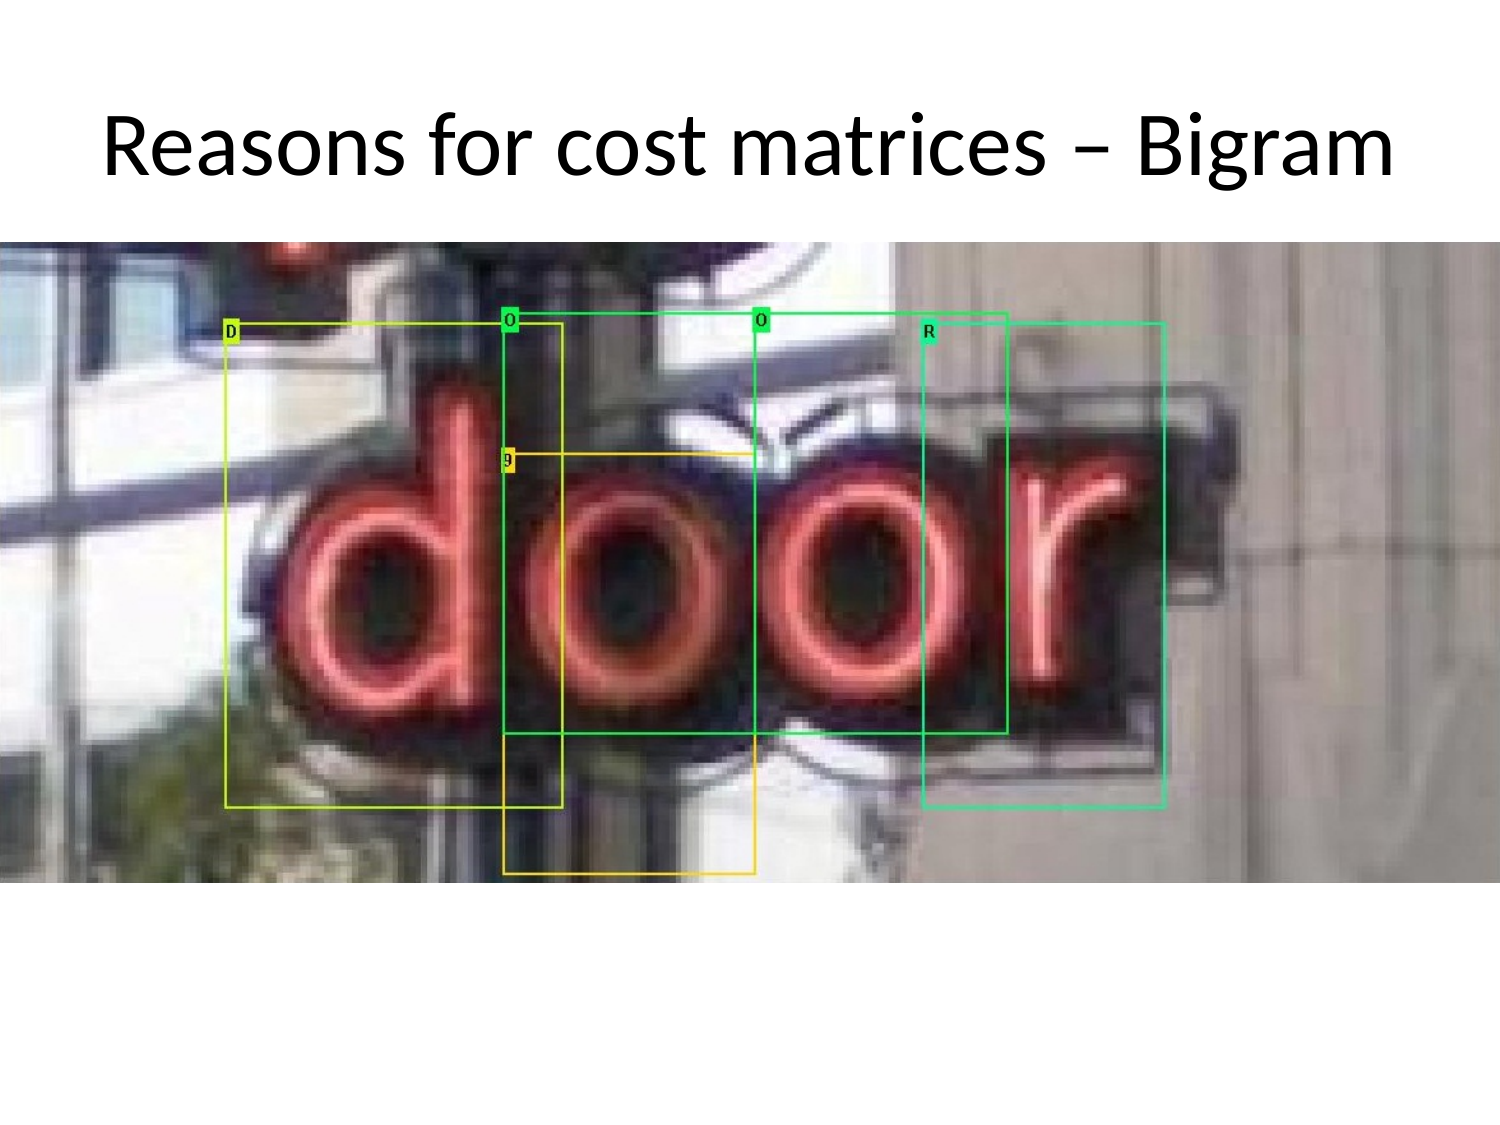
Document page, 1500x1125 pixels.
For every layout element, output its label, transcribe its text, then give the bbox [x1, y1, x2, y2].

title Reasons for cost matrices – Bigram [75, 45, 1425, 233]
picture [0, 242, 1500, 883]
